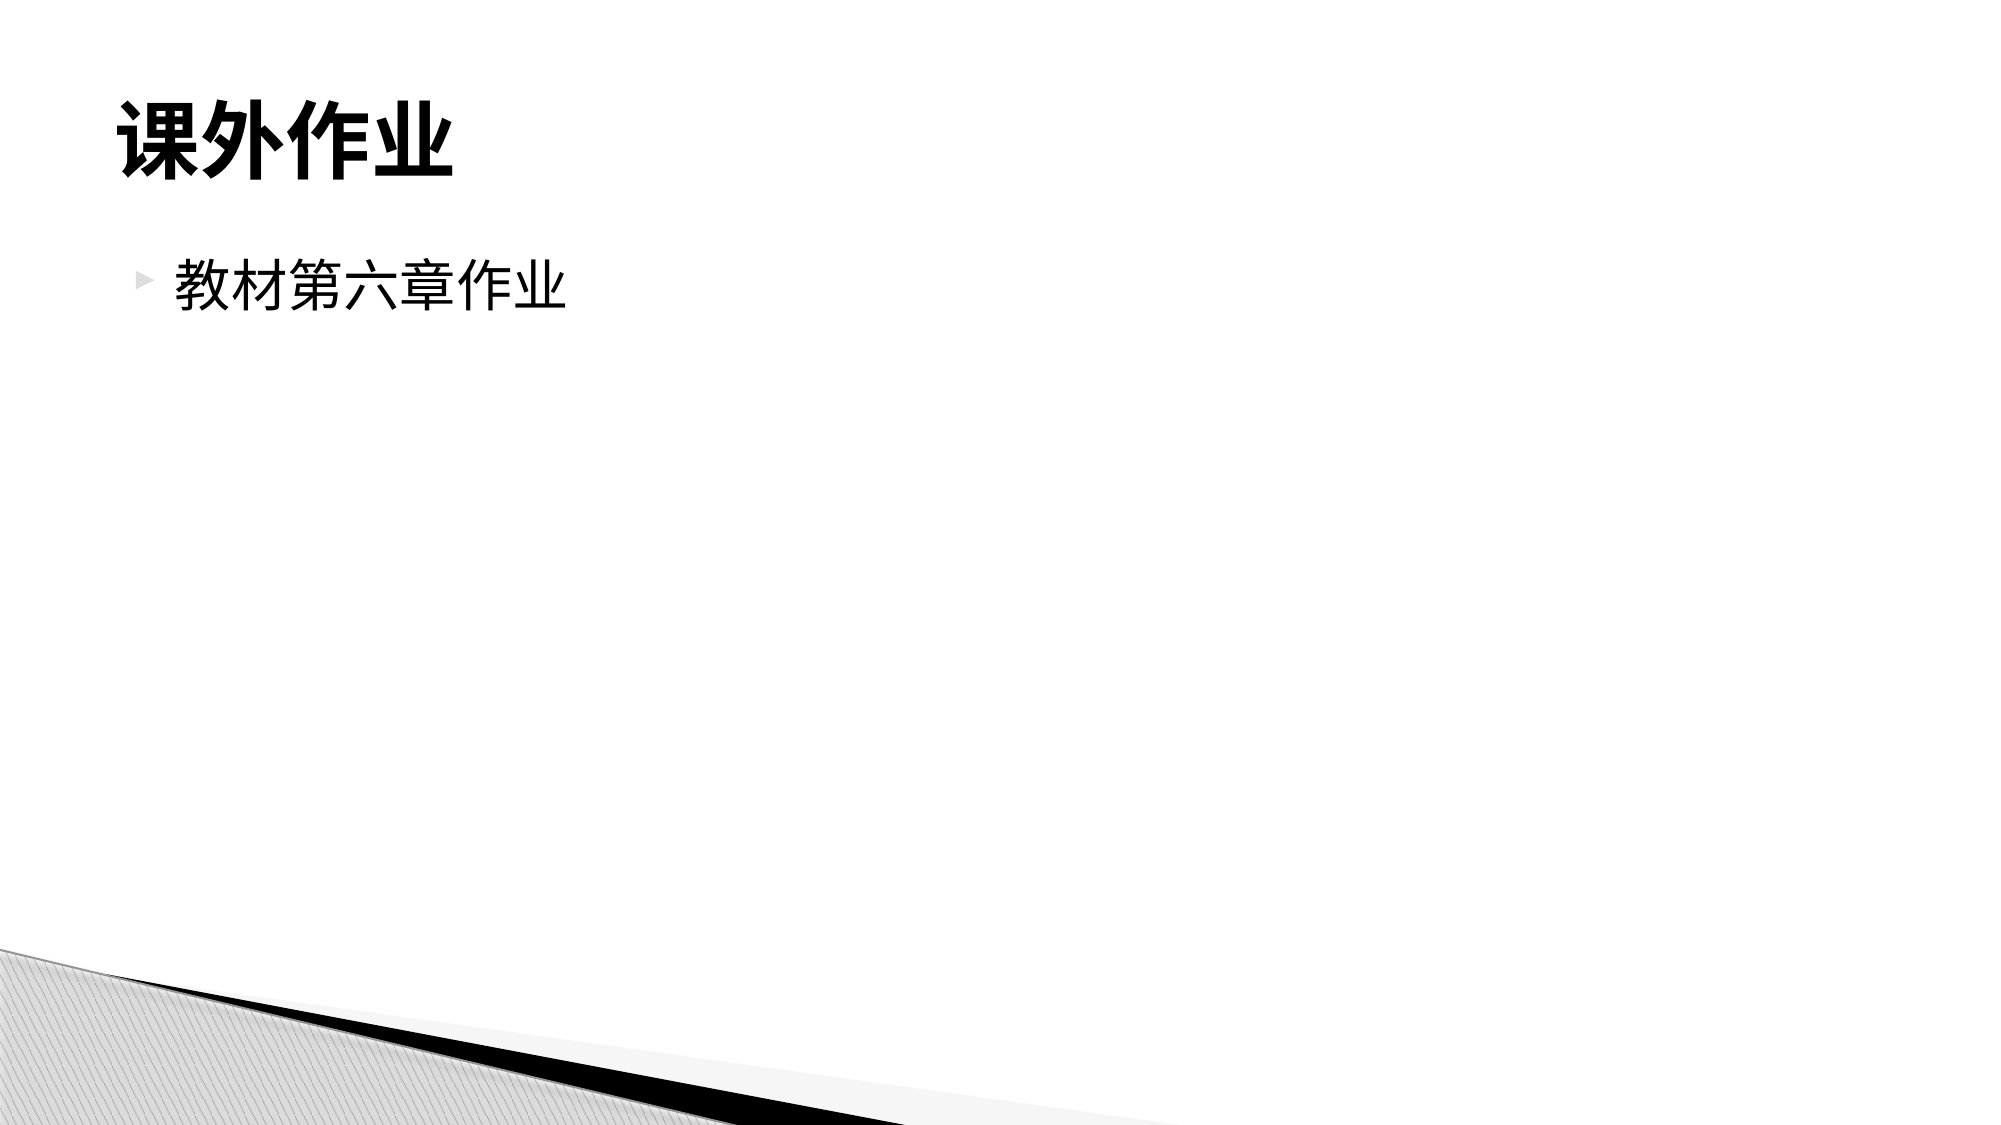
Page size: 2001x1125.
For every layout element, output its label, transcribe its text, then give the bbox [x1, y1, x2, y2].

title 课外作业 [99, 45, 1900, 233]
list 教材第六章作业 [99, 243, 1900, 986]
